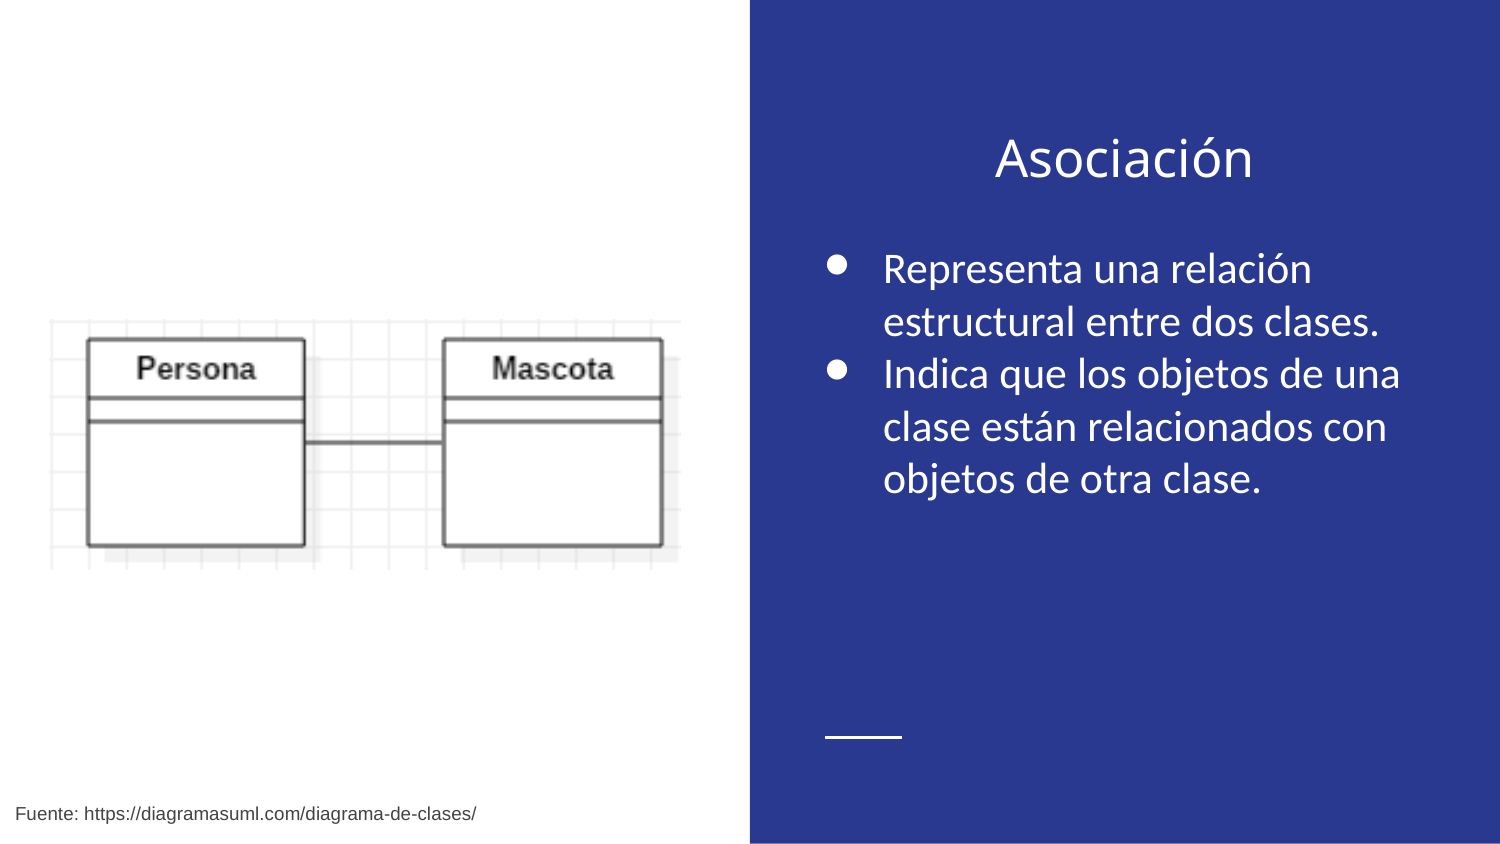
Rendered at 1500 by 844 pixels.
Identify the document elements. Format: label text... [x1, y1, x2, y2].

text_box Fuente: https://diagramasuml.com/diagrama-de-clases/ [0, 790, 750, 836]
picture [48, 319, 681, 571]
subtitle Asociación Representa una relación estructural entre dos clases. Indica que los objetos de una clase están relacionados con objetos de otra clase. [793, 110, 1457, 614]
